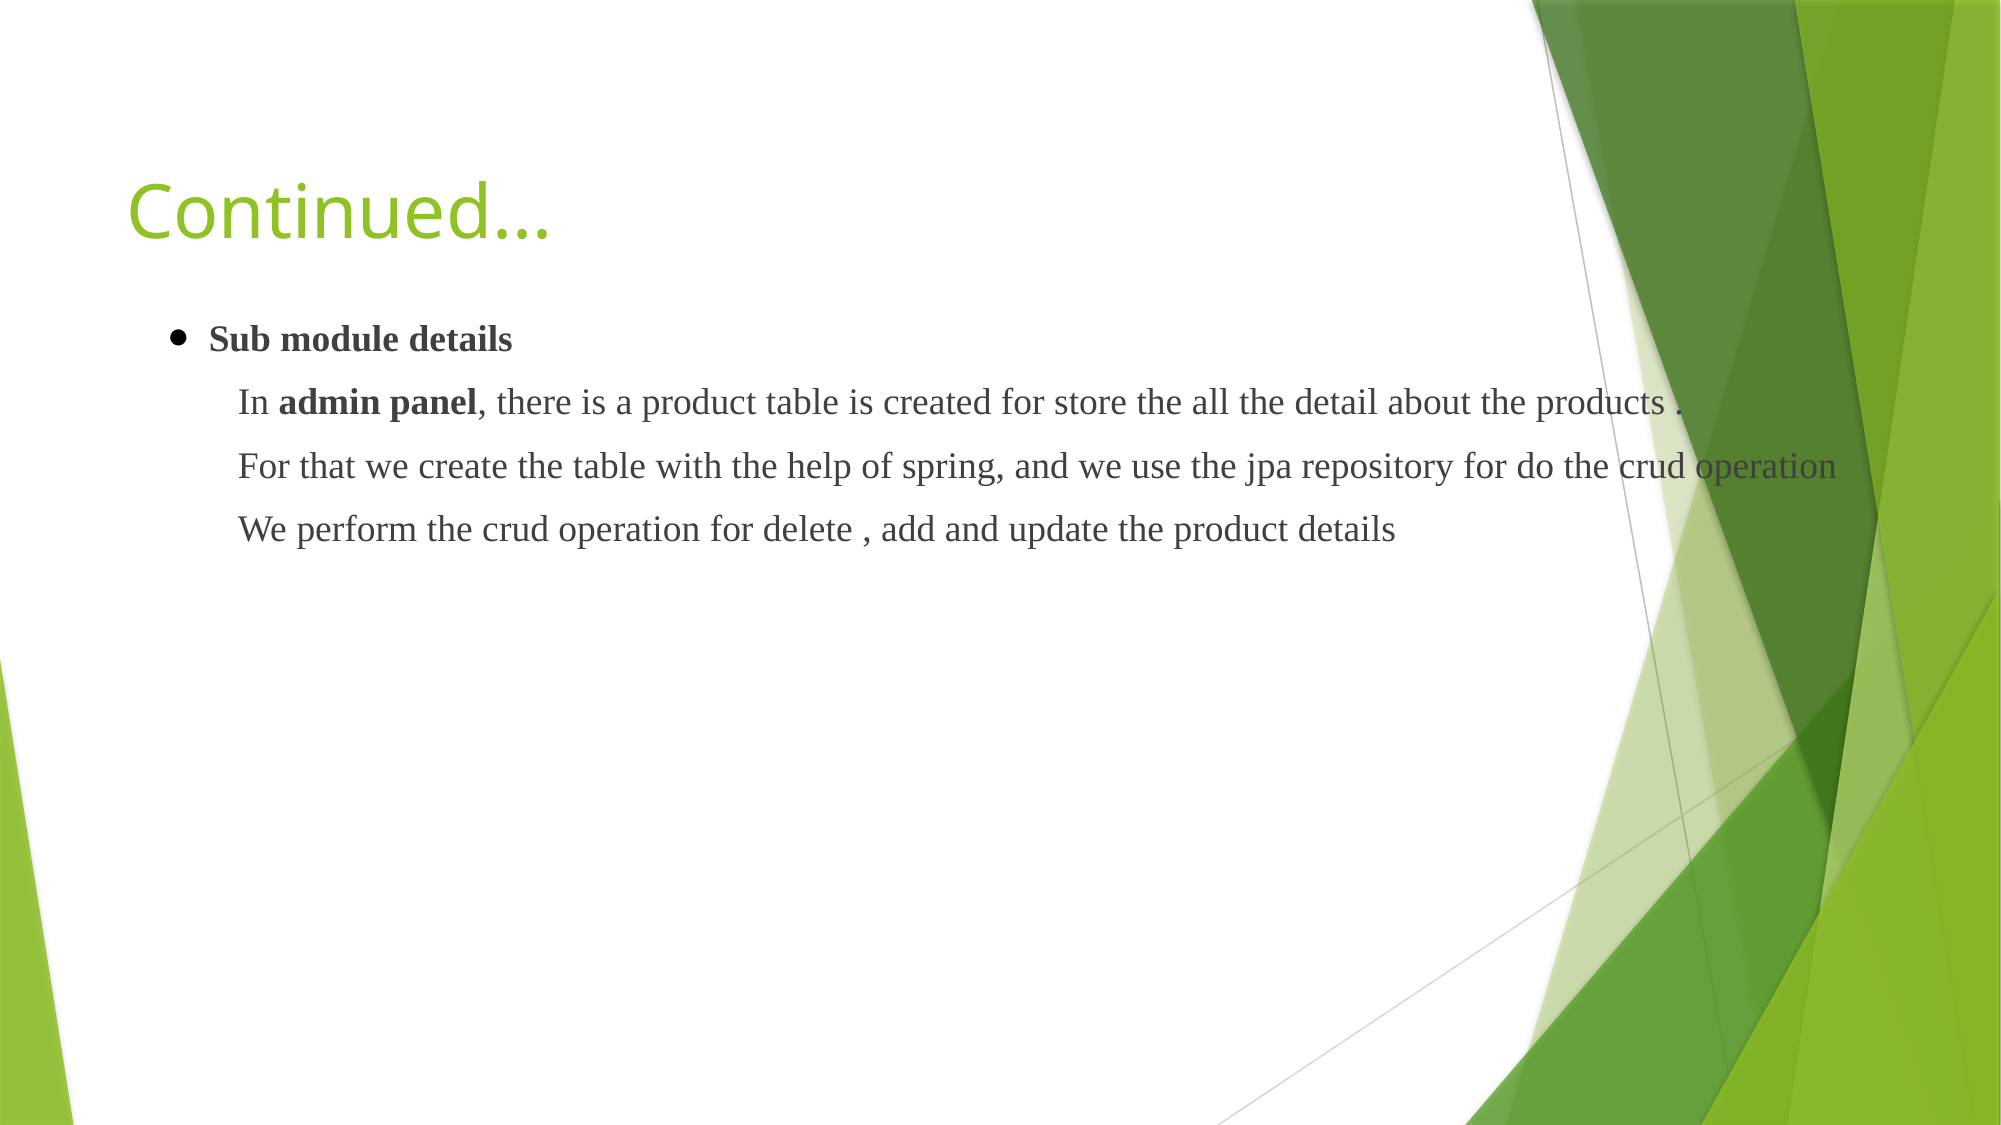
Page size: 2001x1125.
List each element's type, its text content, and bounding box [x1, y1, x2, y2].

title Continued... [111, 99, 1522, 317]
list Sub module details In admin panel, there is a product table is created for store the all the detail about the products . For that we create the table with the help of spring, and we use the jpa repository for do the crud operation We perform the crud operation for delete , add and update the product details [137, 299, 1863, 1080]
